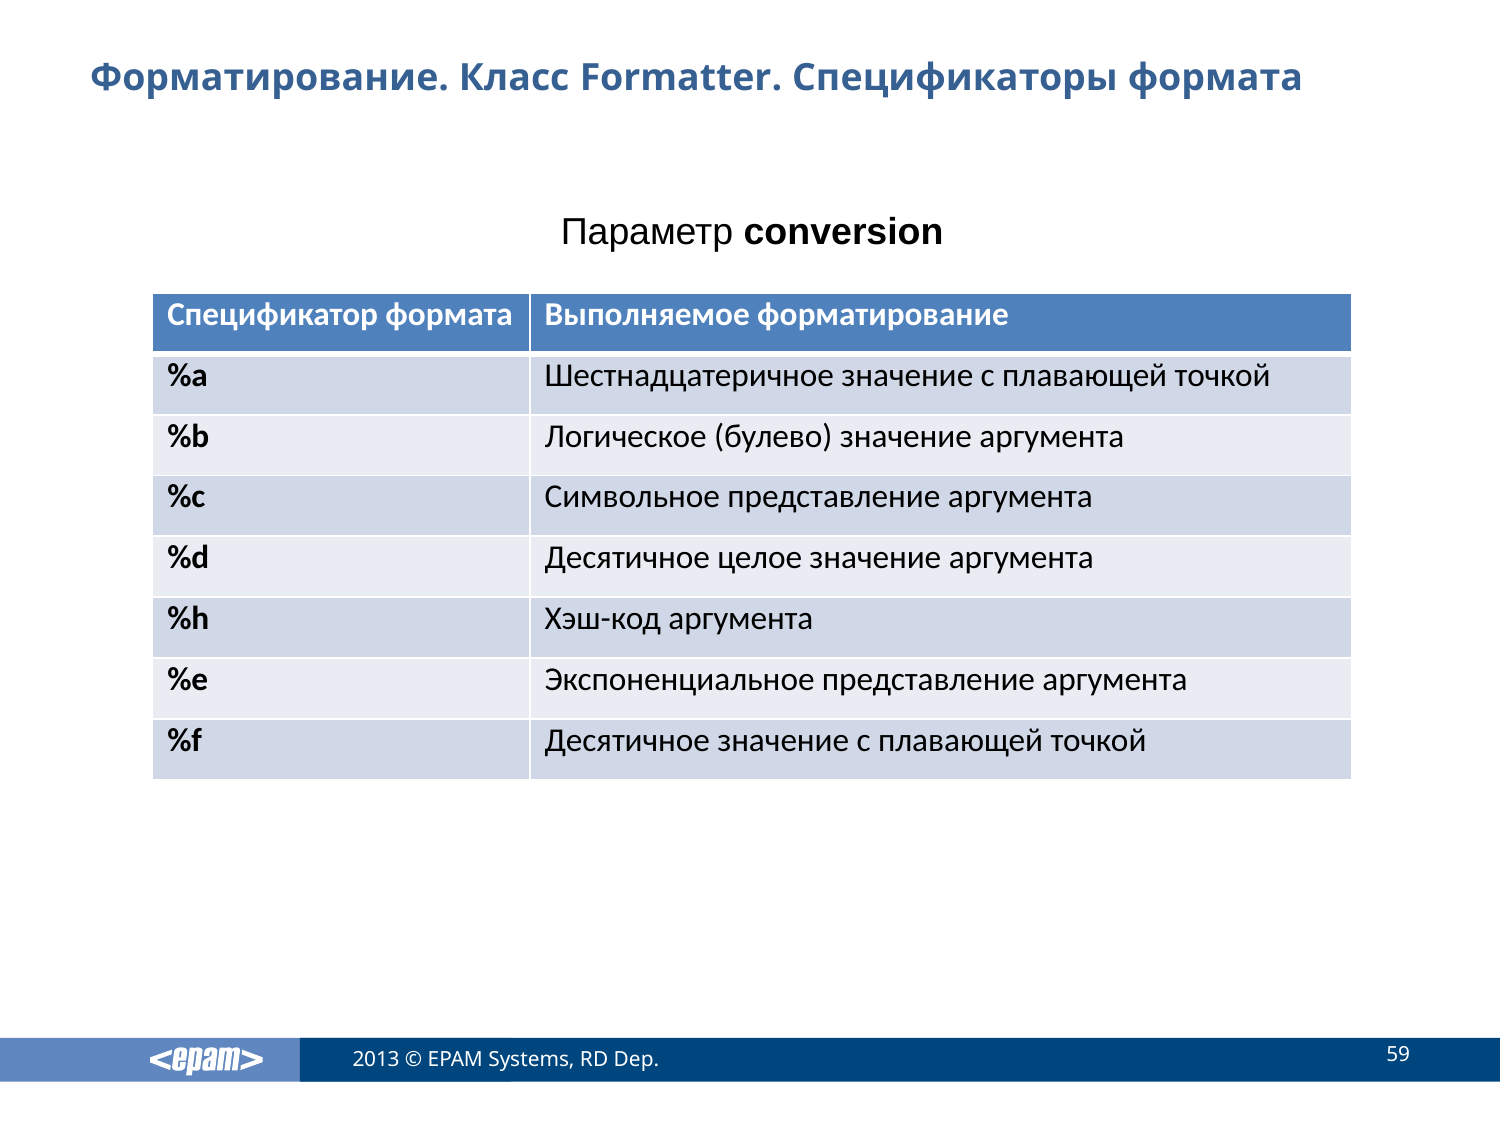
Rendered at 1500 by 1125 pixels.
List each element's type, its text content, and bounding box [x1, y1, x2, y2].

table_cell %a [153, 357, 529, 414]
table_cell Символьное представление аргумента [531, 476, 1351, 535]
table_cell Десятичное значение с плавающей точкой [531, 720, 1351, 779]
table_header Спецификатор формата [153, 294, 529, 351]
title Форматирование. Класс Formatter. Спецификаторы формата [75, 45, 1425, 163]
table_cell Десятичное целое значение аргумента [531, 537, 1351, 596]
table_cell %f [153, 720, 529, 779]
table_cell %c [153, 476, 529, 535]
table_cell Хэш-код аргумента [531, 598, 1351, 657]
table_cell %e [153, 659, 529, 718]
table_cell %d [153, 537, 529, 596]
table_cell Логическое (булево) значение аргумента [531, 416, 1351, 475]
table_cell Шестнадцатеричное значение с плавающей точкой [531, 357, 1351, 414]
footer 2013 © EPAM Systems, RD Dep. [337, 1028, 738, 1088]
text_box Параметр conversion [152, 199, 1353, 268]
table_cell %h [153, 598, 529, 657]
table_cell %b [153, 416, 529, 475]
table_header Выполняемое форматирование [531, 294, 1351, 351]
table_cell Экспоненциальное представление аргумента [531, 659, 1351, 718]
slide_number 59 [1262, 1025, 1425, 1085]
